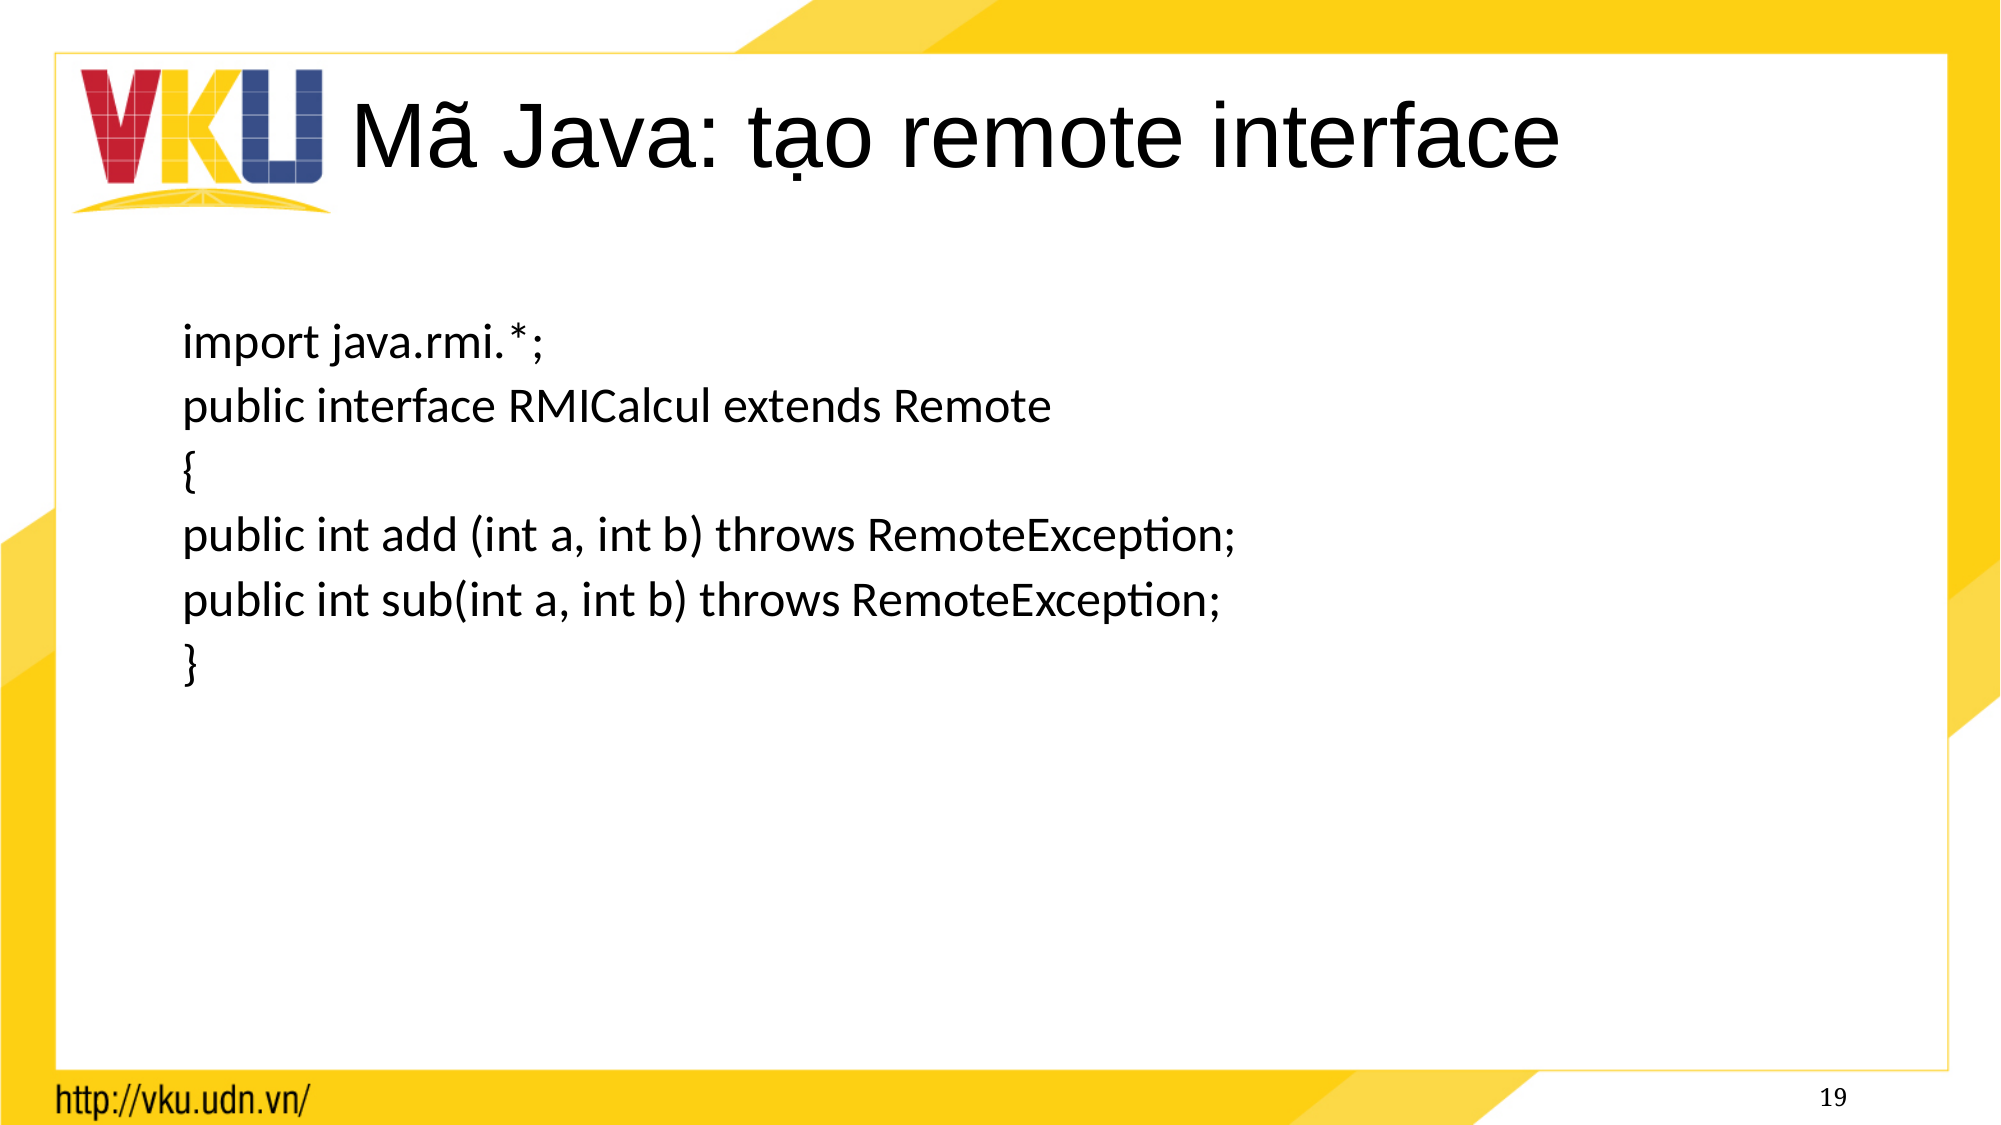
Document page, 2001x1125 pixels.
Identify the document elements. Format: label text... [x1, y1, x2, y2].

picture [0, 0, 2001, 1125]
title Mã Java: tạo remote interface [335, 59, 1863, 216]
slide_number 19 [1412, 1071, 1863, 1125]
list import java.rmi.*; public interface RMICalcul extends Remote { public int add (int a, int b) throws RemoteException; public int sub(int a, int b) throws RemoteException; } [92, 237, 1863, 1014]
